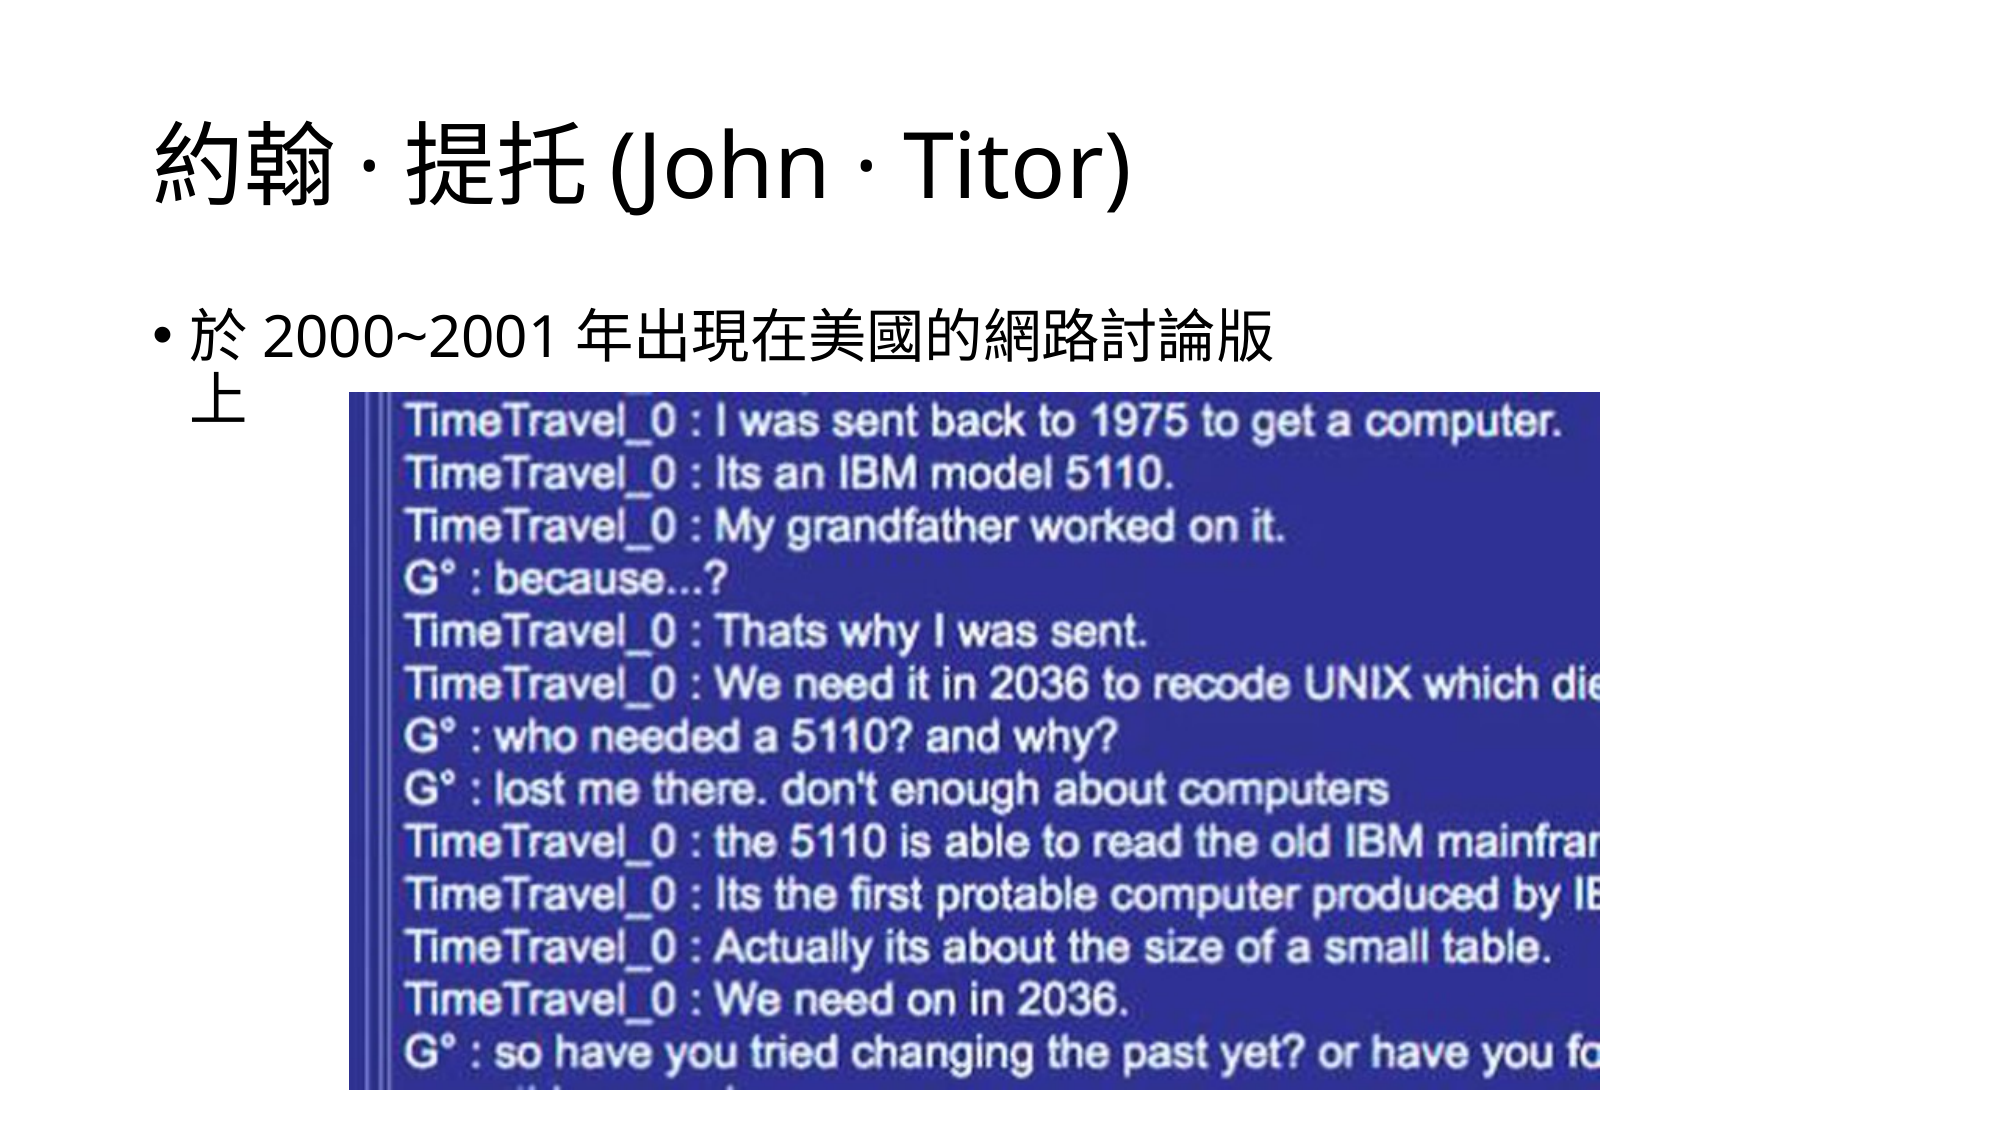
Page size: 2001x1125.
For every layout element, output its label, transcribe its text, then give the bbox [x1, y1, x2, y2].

picture [349, 392, 1600, 1090]
title 約翰·提托(John · Titor) [137, 59, 1863, 278]
list 於2000~2001年出現在美國的網路討論版上 [137, 299, 1294, 1014]
